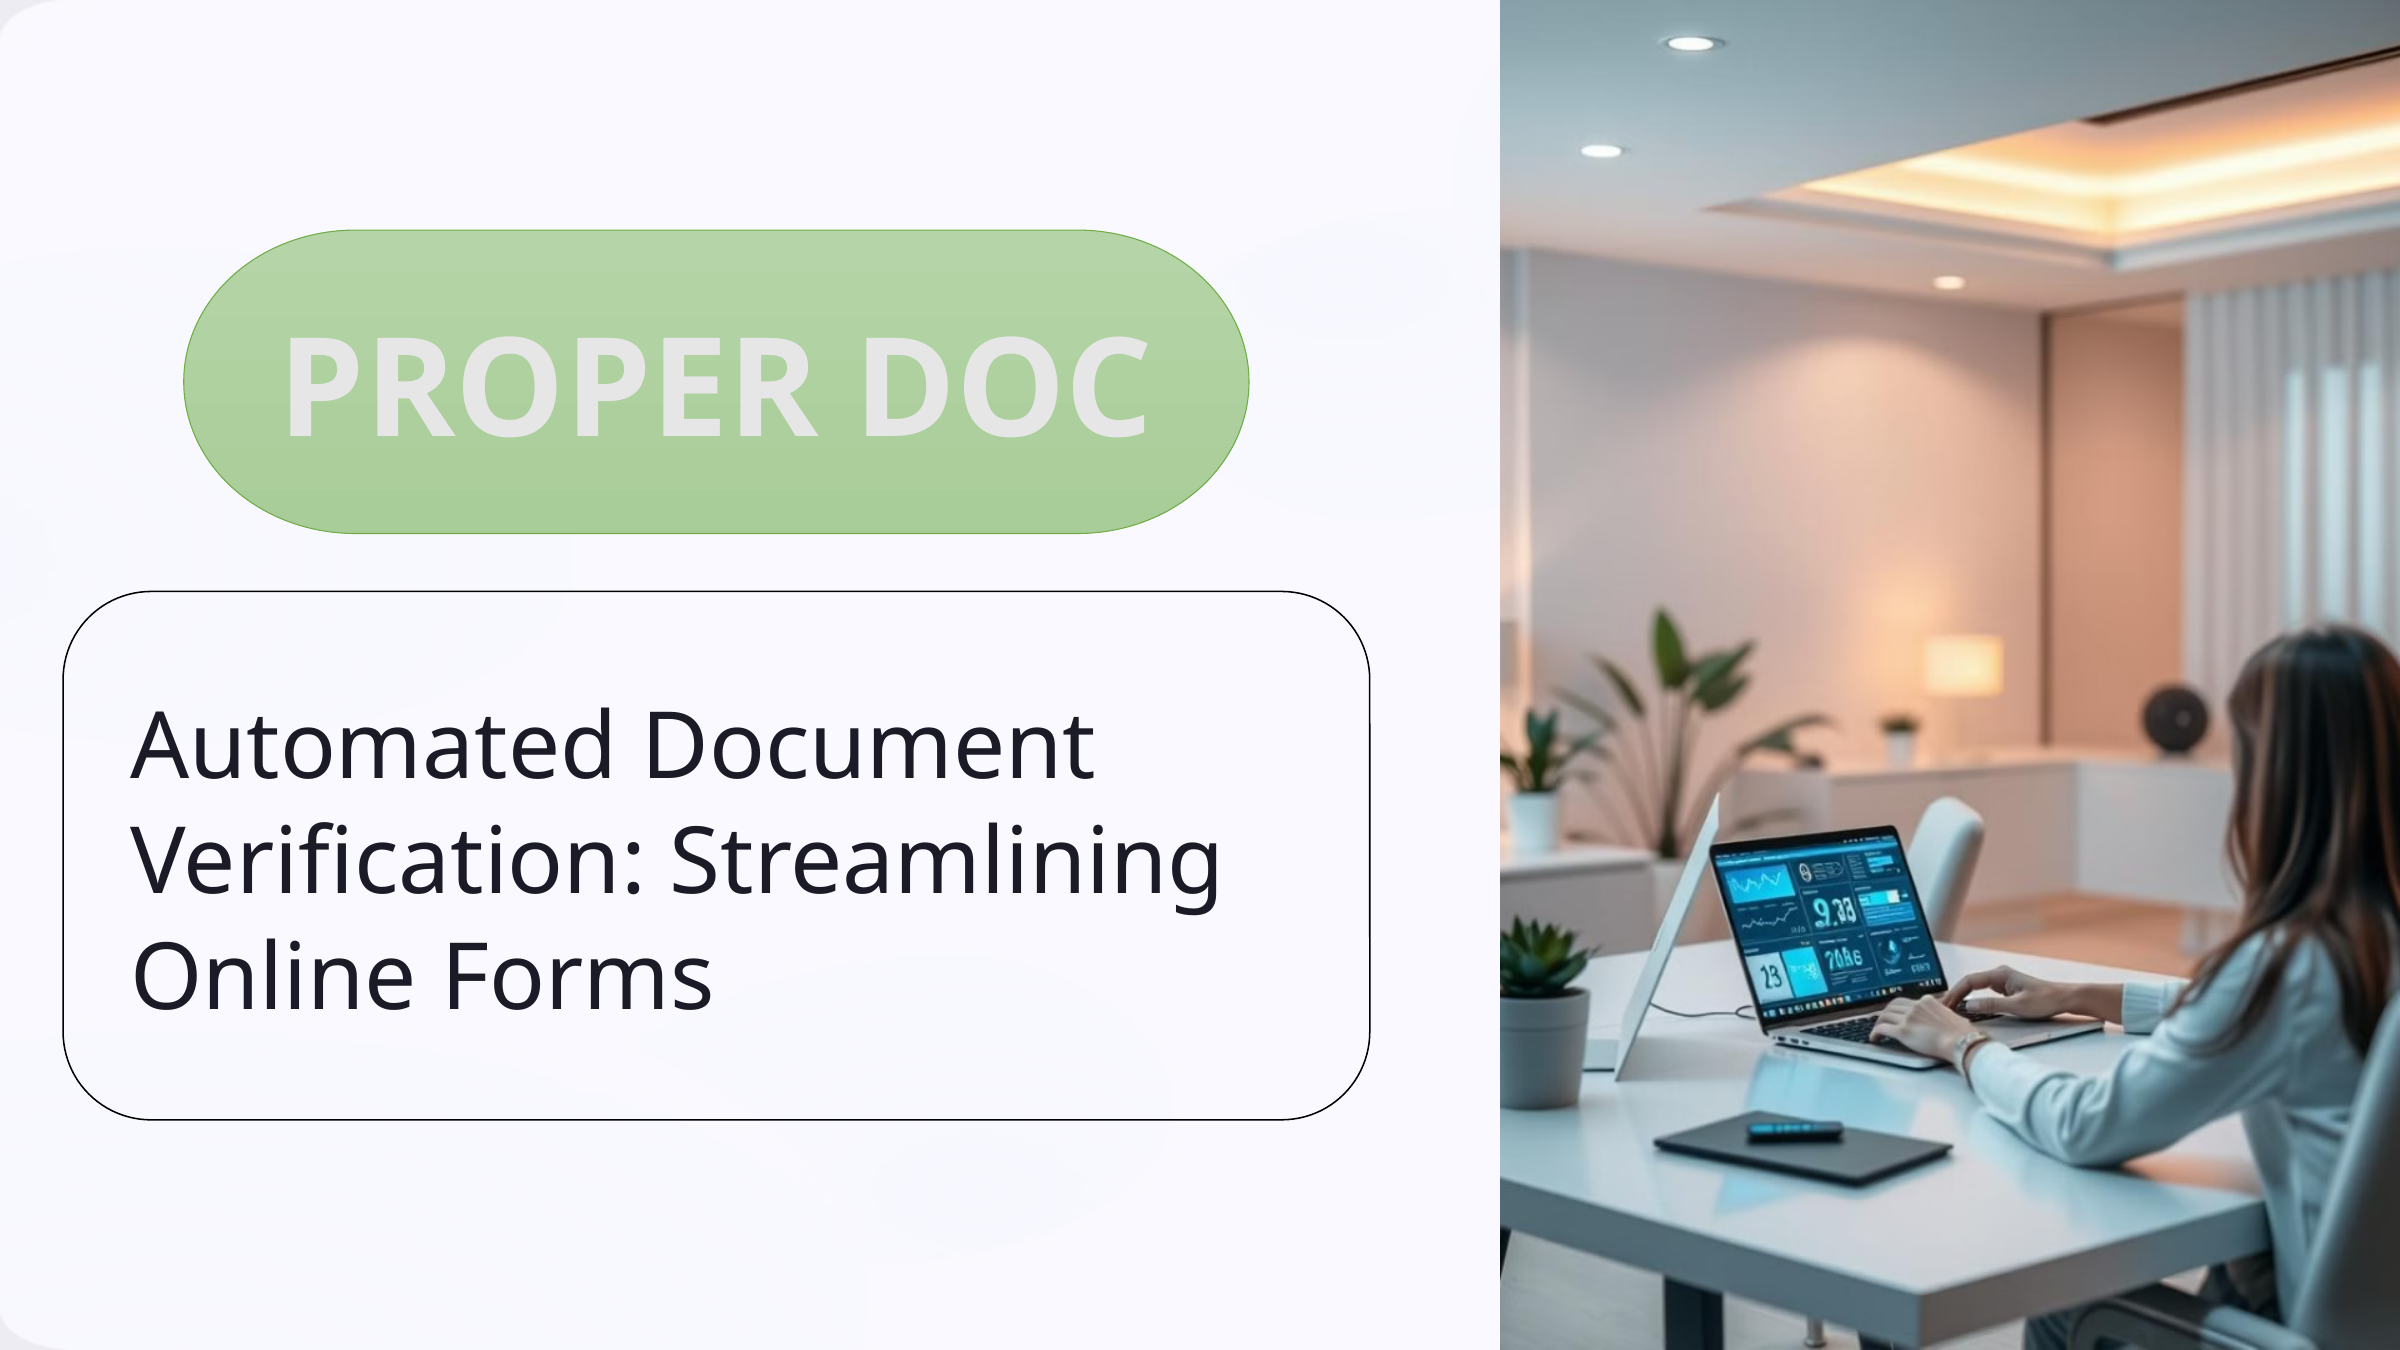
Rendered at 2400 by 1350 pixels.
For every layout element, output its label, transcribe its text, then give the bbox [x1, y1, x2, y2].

picture [1499, 0, 2400, 1350]
text_box PROPER DOC [183, 229, 1250, 535]
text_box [63, 591, 1370, 1120]
